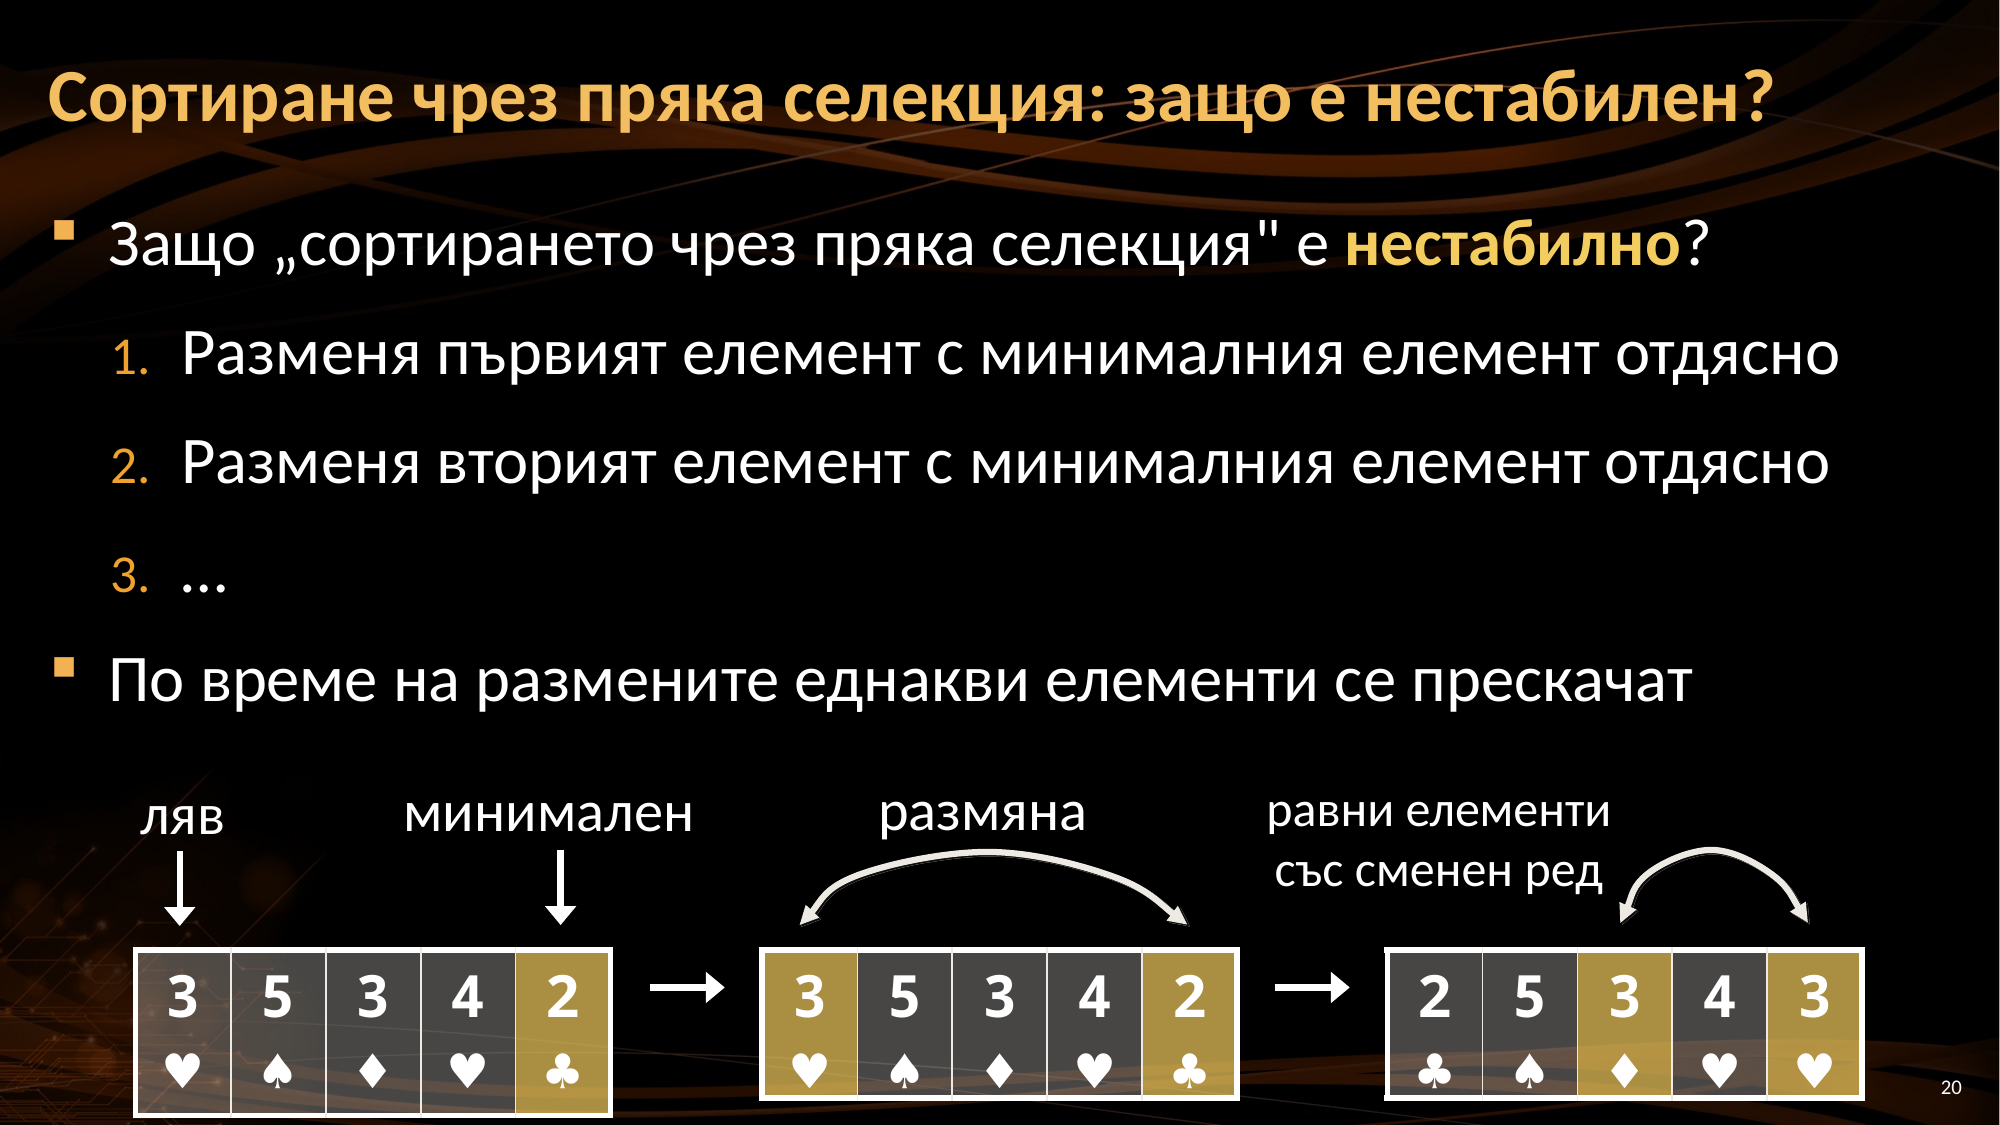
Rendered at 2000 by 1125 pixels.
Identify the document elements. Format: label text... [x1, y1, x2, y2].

table_header 4♥ [422, 953, 515, 1113]
text_box равни елементи със сменен ред [1228, 769, 1650, 904]
text_box ляв [125, 769, 241, 854]
table_header 2♣ [1390, 953, 1482, 1095]
table_header 3♦ [953, 953, 1046, 1095]
table_header 4♥ [1673, 953, 1766, 1095]
table_header 3♥ [138, 953, 230, 1113]
table_header 2♣ [1143, 953, 1234, 1095]
text_box минимален [388, 766, 710, 851]
table_header 5♠ [858, 953, 951, 1095]
text_box [1620, 849, 1808, 923]
table_header 4♥ [1048, 953, 1141, 1095]
slide_number 20 [1897, 1070, 1968, 1103]
text_box [799, 851, 1188, 925]
picture [0, 0, 2000, 1125]
table_header 3♥ [765, 953, 857, 1095]
table_header 5♠ [232, 953, 325, 1113]
title Сортиране чрез пряка селекция: защо е нестабилен? [30, 6, 1968, 189]
table_header 5♠ [1483, 953, 1577, 1095]
list Защо „сортирането чрез пряка селекция" е нестабилно? Разменя първият елемент с минималния елемент отдясно Разменя вторият елемент с минималния елемент отдясно … По време на размените еднакви елементи се прескачат [31, 189, 1968, 1103]
table_header 3♥ [1768, 953, 1859, 1095]
table_header 3♦ [1578, 953, 1671, 1095]
table_header 3♦ [327, 953, 420, 1113]
table_header 2♣ [516, 953, 608, 1113]
text_box размяна [863, 764, 1103, 849]
